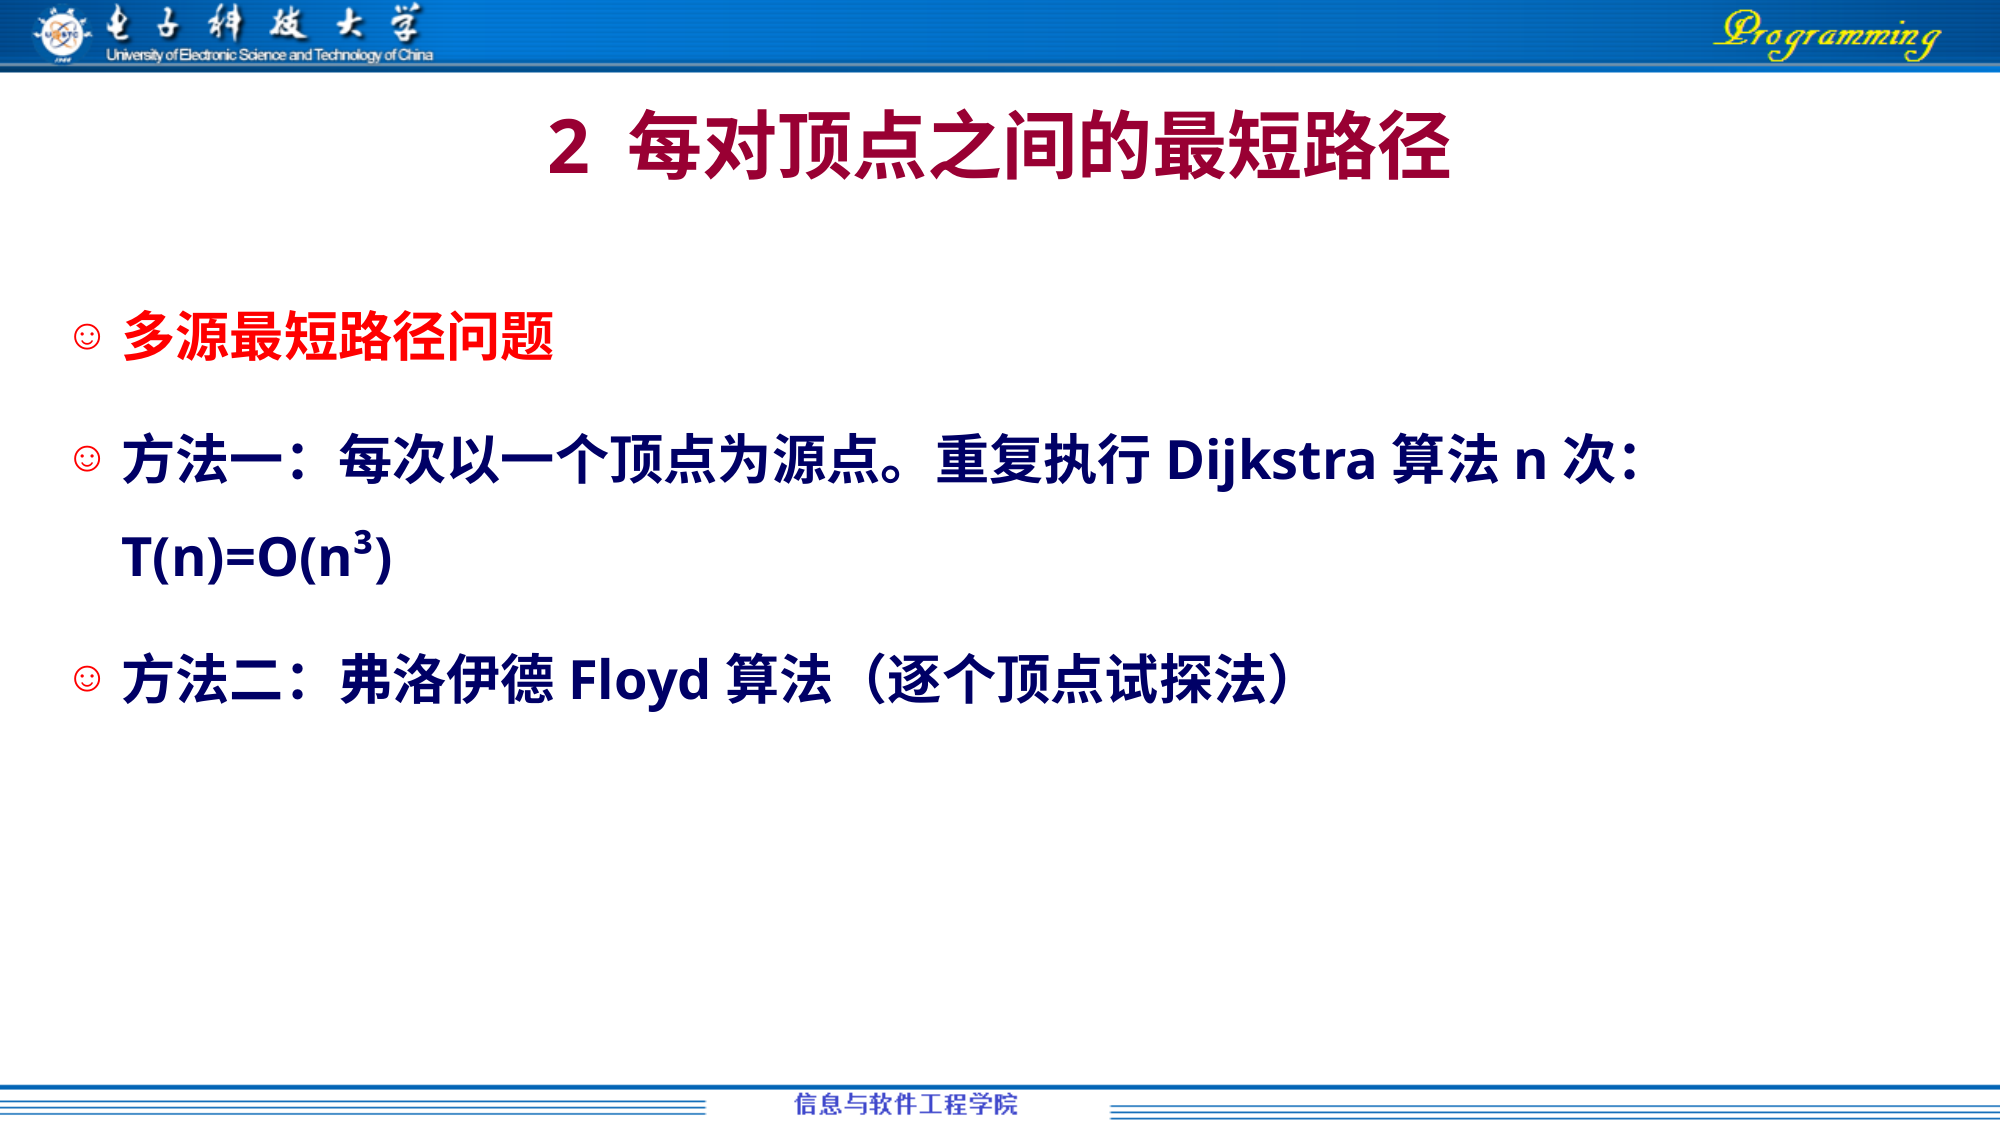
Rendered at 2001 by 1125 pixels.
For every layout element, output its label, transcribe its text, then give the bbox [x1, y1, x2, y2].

title 2 每对顶点之间的最短路径 [150, 87, 1850, 200]
list 多源最短路径问题 方法一：每次以一个顶点为源点。重复执行Dijkstra算法n次：T(n)=O(n³) 方法二：弗洛伊德Floyd算法（逐个顶点试探法） [50, 262, 1950, 1075]
picture [0, 0, 2000, 1125]
